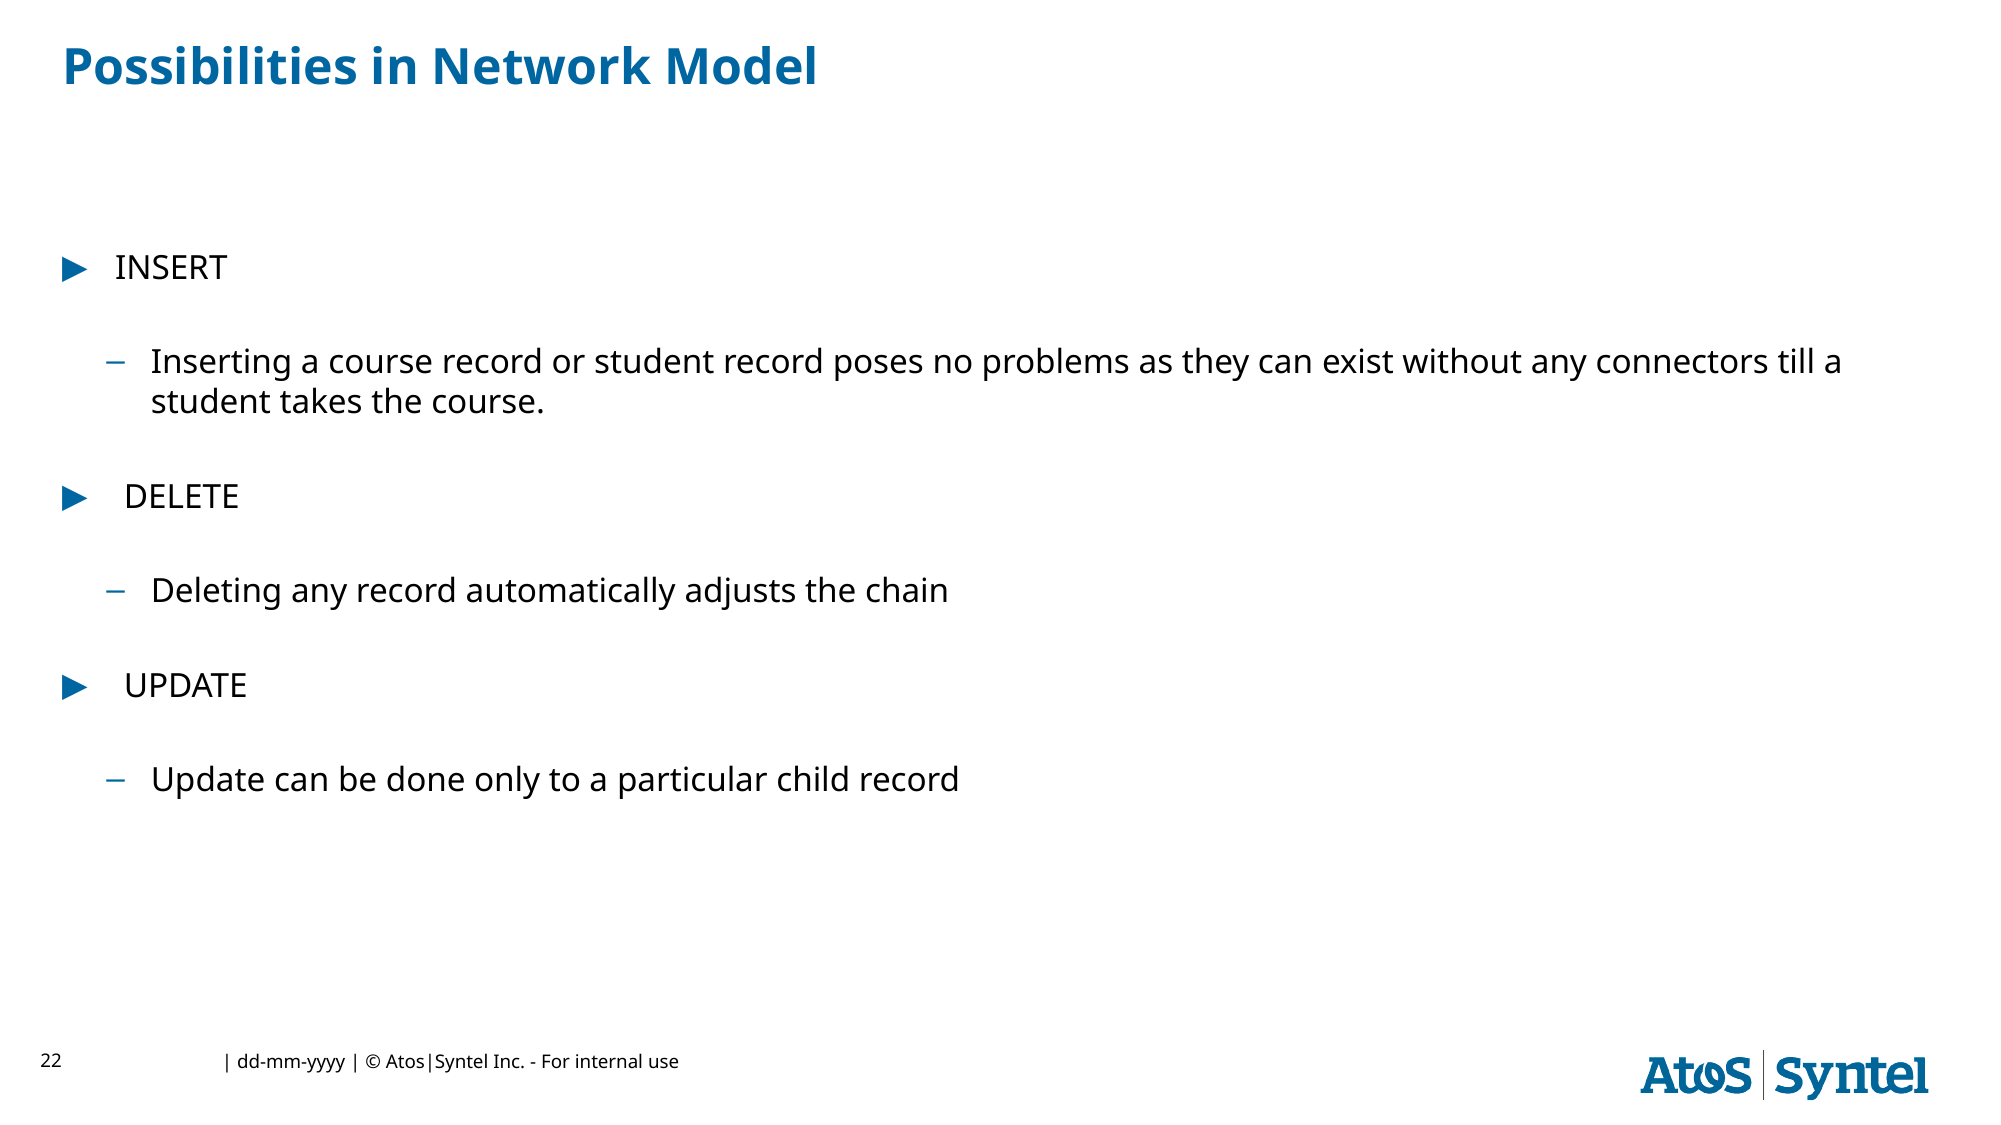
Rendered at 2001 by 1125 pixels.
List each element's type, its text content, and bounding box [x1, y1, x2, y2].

picture [1603, 1019, 1965, 1125]
list INSERT Inserting a course record or student record poses no problems as they can exist without any connectors till a student takes the course. DELETE Deleting any record automatically adjusts the chain UPDATE Update can be done only to a particular child record [47, 238, 1928, 999]
title Possibilities in Network Model [47, 26, 1928, 151]
